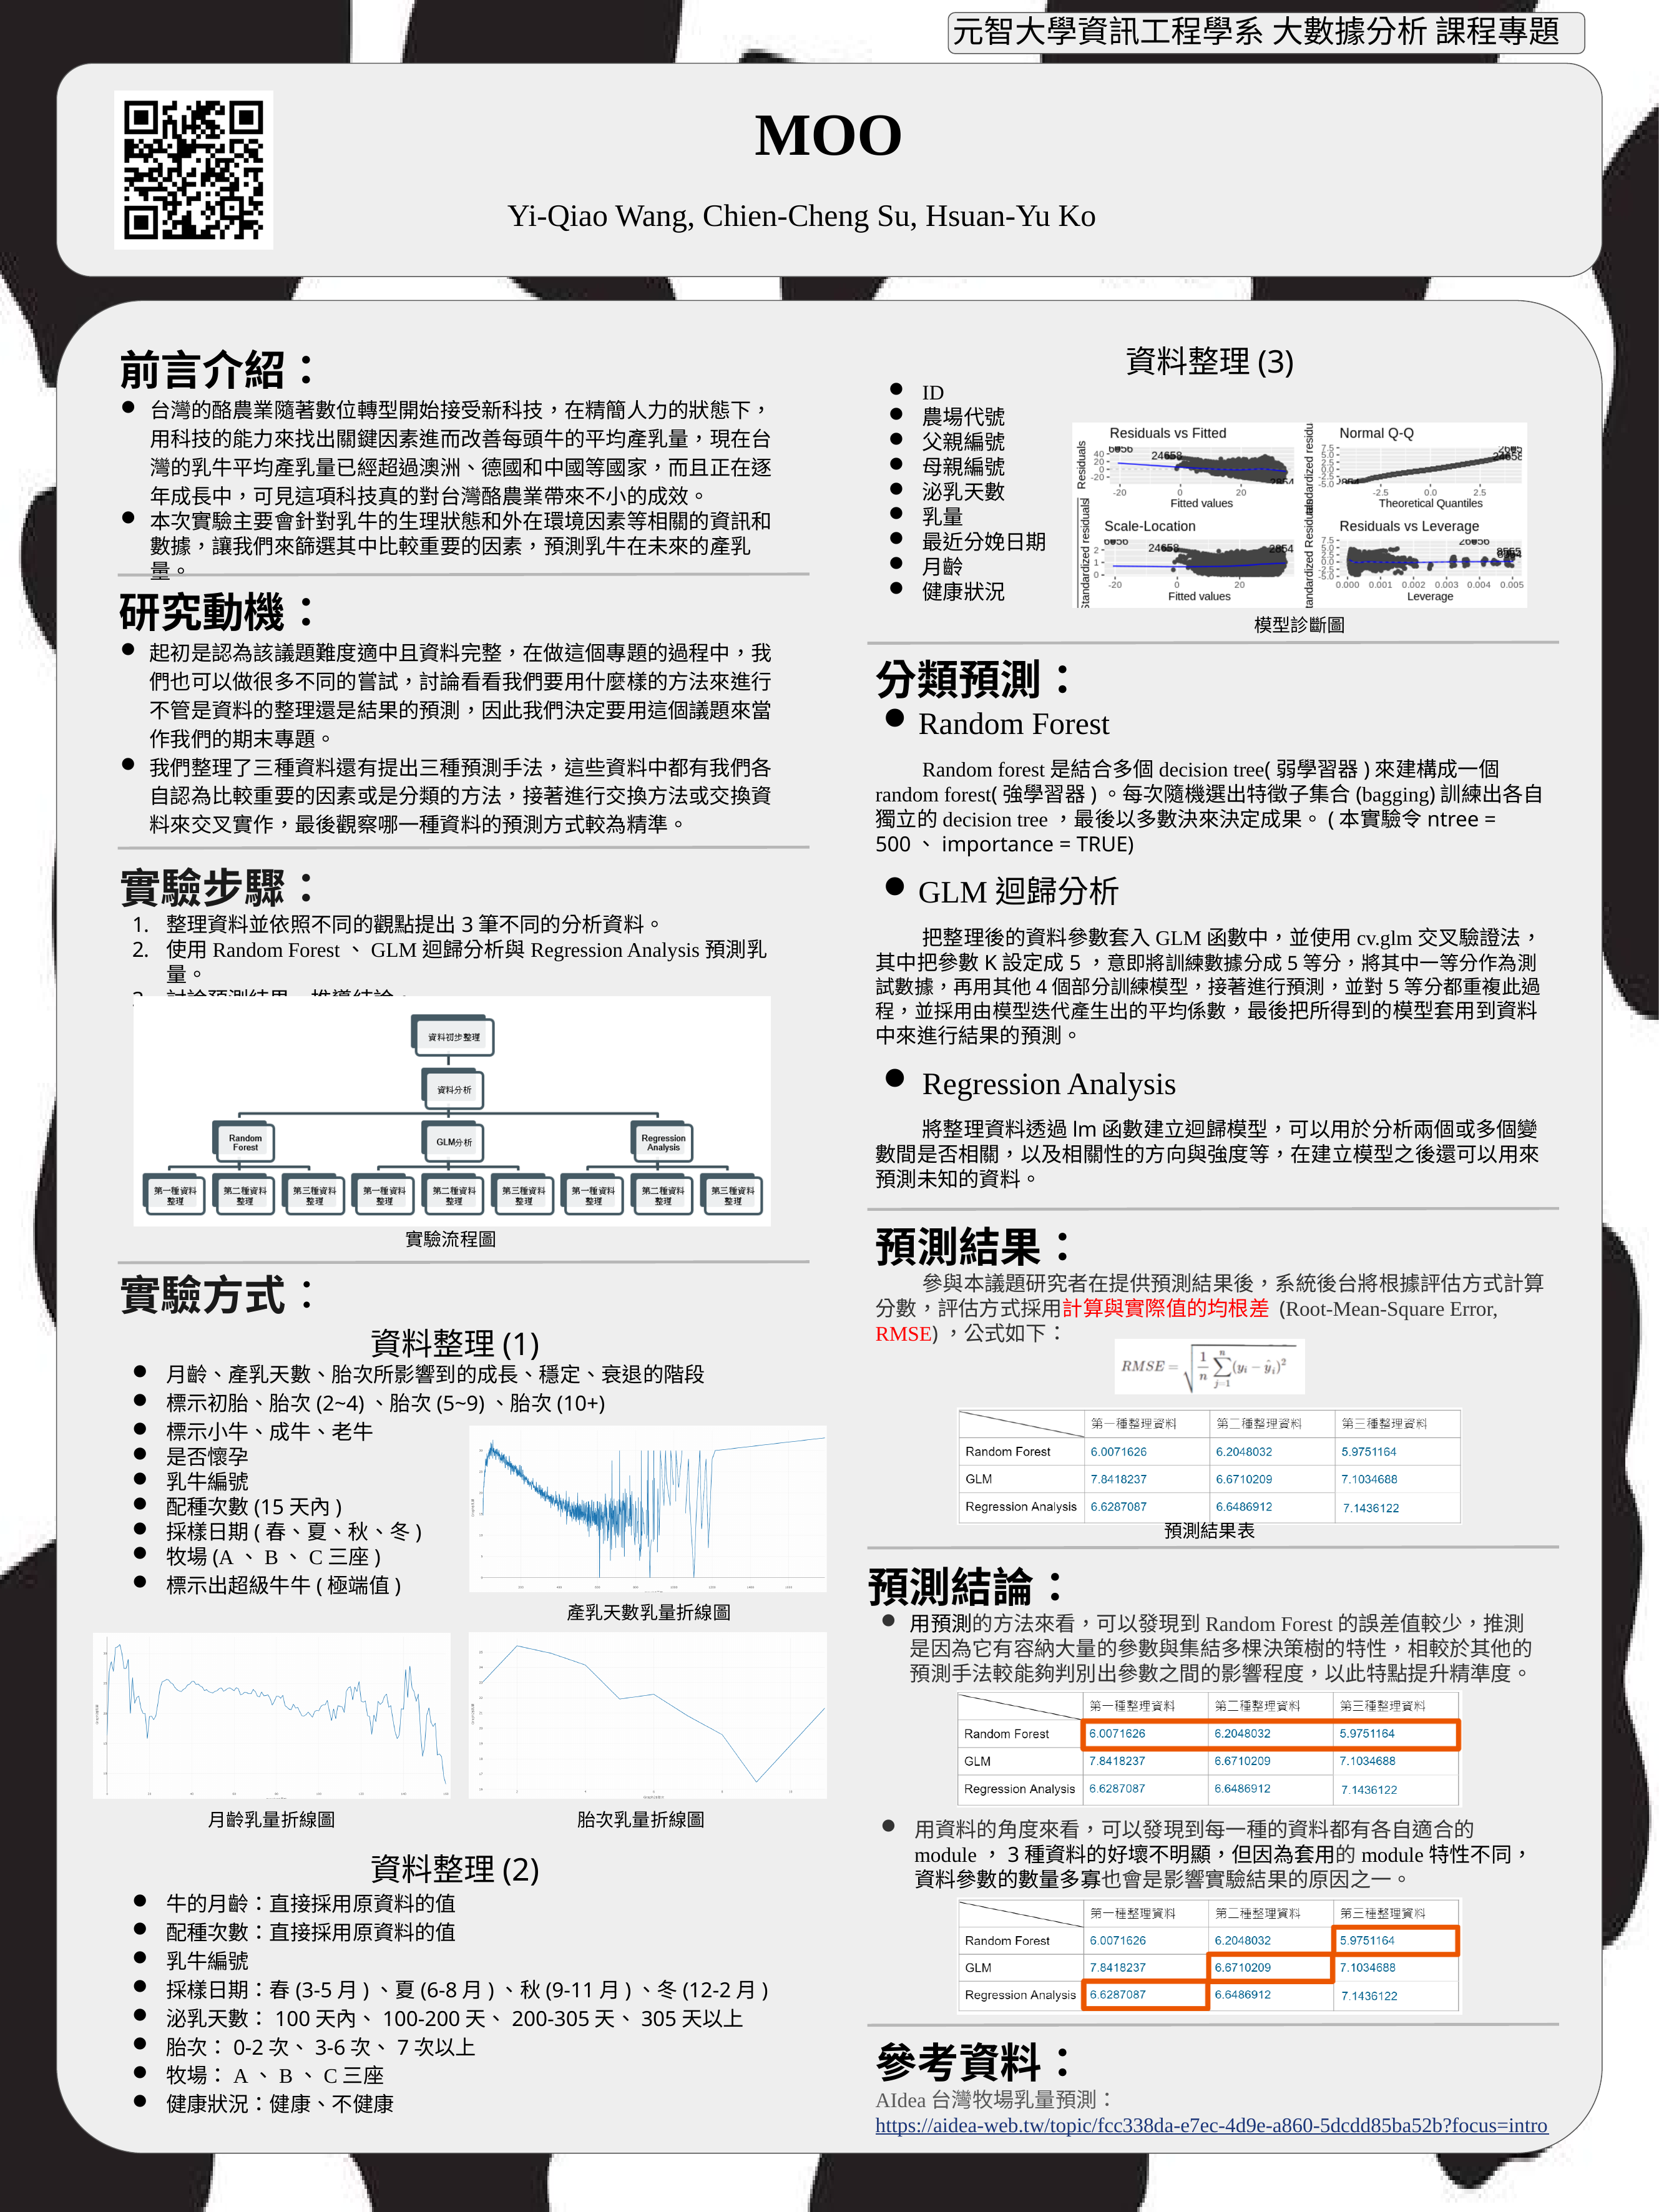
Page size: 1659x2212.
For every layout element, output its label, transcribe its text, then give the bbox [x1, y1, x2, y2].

text_box 資料整理(3) ID 農場代號 父親編號 母親編號 泌乳天數 乳量 最近分娩日期 月齡 健康狀況 [871, 331, 1549, 609]
text_box 預測結果表 [1153, 1530, 1266, 1544]
text_box 預測結果： 參與本議題研究者在提供預測結果後，系統後台將根據評估方式計算分數，評估方式採用計算與實際值的均根差 (Root-Mean-Square Error, RMSE)，公式如下： [871, 1215, 1552, 1545]
text_box 實驗方式： 資料整理(1) 月齡、產乳天數、胎次所影響到的成長、穩定、衰退的階段 標示初胎、胎次(2~4)、胎次(5~9)、胎次(10+) 標示小牛、成牛、老牛 是否懷孕 乳牛編號 配種次數(15天內) 採樣日期(春、夏、秋、冬) 牧場(A、B、C三座) 標示出超級牛牛(極端值) [114, 1264, 795, 1819]
text_box Yi-Qiao Wang, Chien-Cheng Su, Hsuan-Yu Ko [502, 190, 1157, 237]
text_box 資料整理(2) 牛的月齡：直接採用原資料的值 配種次數：直接採用原資料的值 乳牛編號 採樣日期：春(3-5月)、夏(6-8月)、秋(9-11月)、冬(12-2月) 泌乳天數：100天內、100-200天、200-305天、305天以上 胎次：0-2次、3-6次、7次以上 牧場：A、B、C三座 健康狀況：健康、不健康 [114, 1839, 795, 2121]
text_box 模型診斷圖 [1243, 614, 1356, 638]
text_box MOO [610, 91, 1049, 172]
text_box [56, 300, 1602, 2153]
text_box 參考資料： AIdea台灣牧場乳量預測：https://aidea-web.tw/topic/fcc338da-e7ec-4d9e-a860-5dcdd85ba52b?focus=intro [871, 2024, 1563, 2141]
text_box 胎次乳量折線圖 [568, 1804, 715, 1861]
text_box 月齡乳量折線圖 [198, 1804, 345, 1861]
text_box 實驗步驟： 整理資料並依照不同的觀點提出3筆不同的分析資料。 使用Random Forest、GLM迴歸分析與Regression Analysis預測乳量。 討論預測結果、推導結論。 [114, 849, 795, 1264]
text_box [56, 63, 1602, 277]
text_box 預測結論： 用預測的方法來看，可以發現到Random Forest的誤差值較少，推測是因為它有容納大量的參數與集結多棵決策樹的特性，相較於其他的預測手法較能夠判別出參數之間的影響程度，以此特點提升精準度。 用資料的角度來看，可以發現到每一種的資料都有各自適合的module，3種資料的好壞不明顯，但因為套用的module特性不同，資料參數的數量多寡也會是影響實驗結果的原因之一。 [863, 1549, 1544, 2009]
text_box 產乳天數乳量折線圖 [557, 1598, 743, 1632]
text_box 實驗流程圖 [396, 1232, 509, 1259]
picture [0, 0, 1659, 2212]
text_box 前言介紹： 台灣的酪農業隨著數位轉型開始接受新科技，在精簡人力的狀態下，用科技的能力來找出關鍵因素進而改善每頭牛的平均產乳量，現在台灣的乳牛平均產乳量已經超過澳洲、德國和中國等國家，而且正在逐年成長中，可見這項科技真的對台灣酪農業帶來不小的成效。 本次實驗主要會針對乳牛的生理狀態和外在環境因素等相關的資訊和數據，讓我們來篩選其中比較重要的因素，預測乳牛在未來的產乳量。 [114, 331, 795, 574]
text_box 元智大學資訊工程學系 大數據分析 課程專題 [948, 6, 1585, 54]
text_box 分類預測： Random Forest Random forest是結合多個decision tree(弱學習器)來建構成一個random forest(強學習器)。每次隨機選出特徵子集合(bagging)訓練出各自獨立的decision tree，最後以多數決來決定成果。(本實驗令ntree = 500、importance = TRUE) GLM迴歸分析 把整理後的資料參數套入GLM函數中，並使用cv.glm交叉驗證法，其中把參數K設定成5，意即將訓練數據分成5等分，將其中一等分作為測試數據，再用其他4個部分訓練模型，接著進行預測，並對5等分都重複此過程，並採用由模型迭代產生出的平均係數，最後把所得到的模型套用到資料中來進行結果的預測。 Regression Analysis 將整理資料透過lm函數建立迴歸模型，可以用於分析兩個或多個變數間是否相關，以及相關性的方向與強度等，在建立模型之後還可以用來預測未知的資料。 [871, 648, 1552, 1196]
text_box 研究動機： 起初是認為該議題難度適中且資料完整，在做這個專題的過程中，我們也可以做很多不同的嘗試，討論看看我們要用什麼樣的方法來進行不管是資料的整理還是結果的預測，因此我們決定要用這個議題來當作我們的期末專題。 我們整理了三種資料還有提出三種預測手法，這些資料中都有我們各自認為比較重要的因素或是分類的方法，接著進行交換方法或交換資料來交叉實作，最後觀察哪一種資料的預測方式較為精準。 [114, 574, 795, 841]
